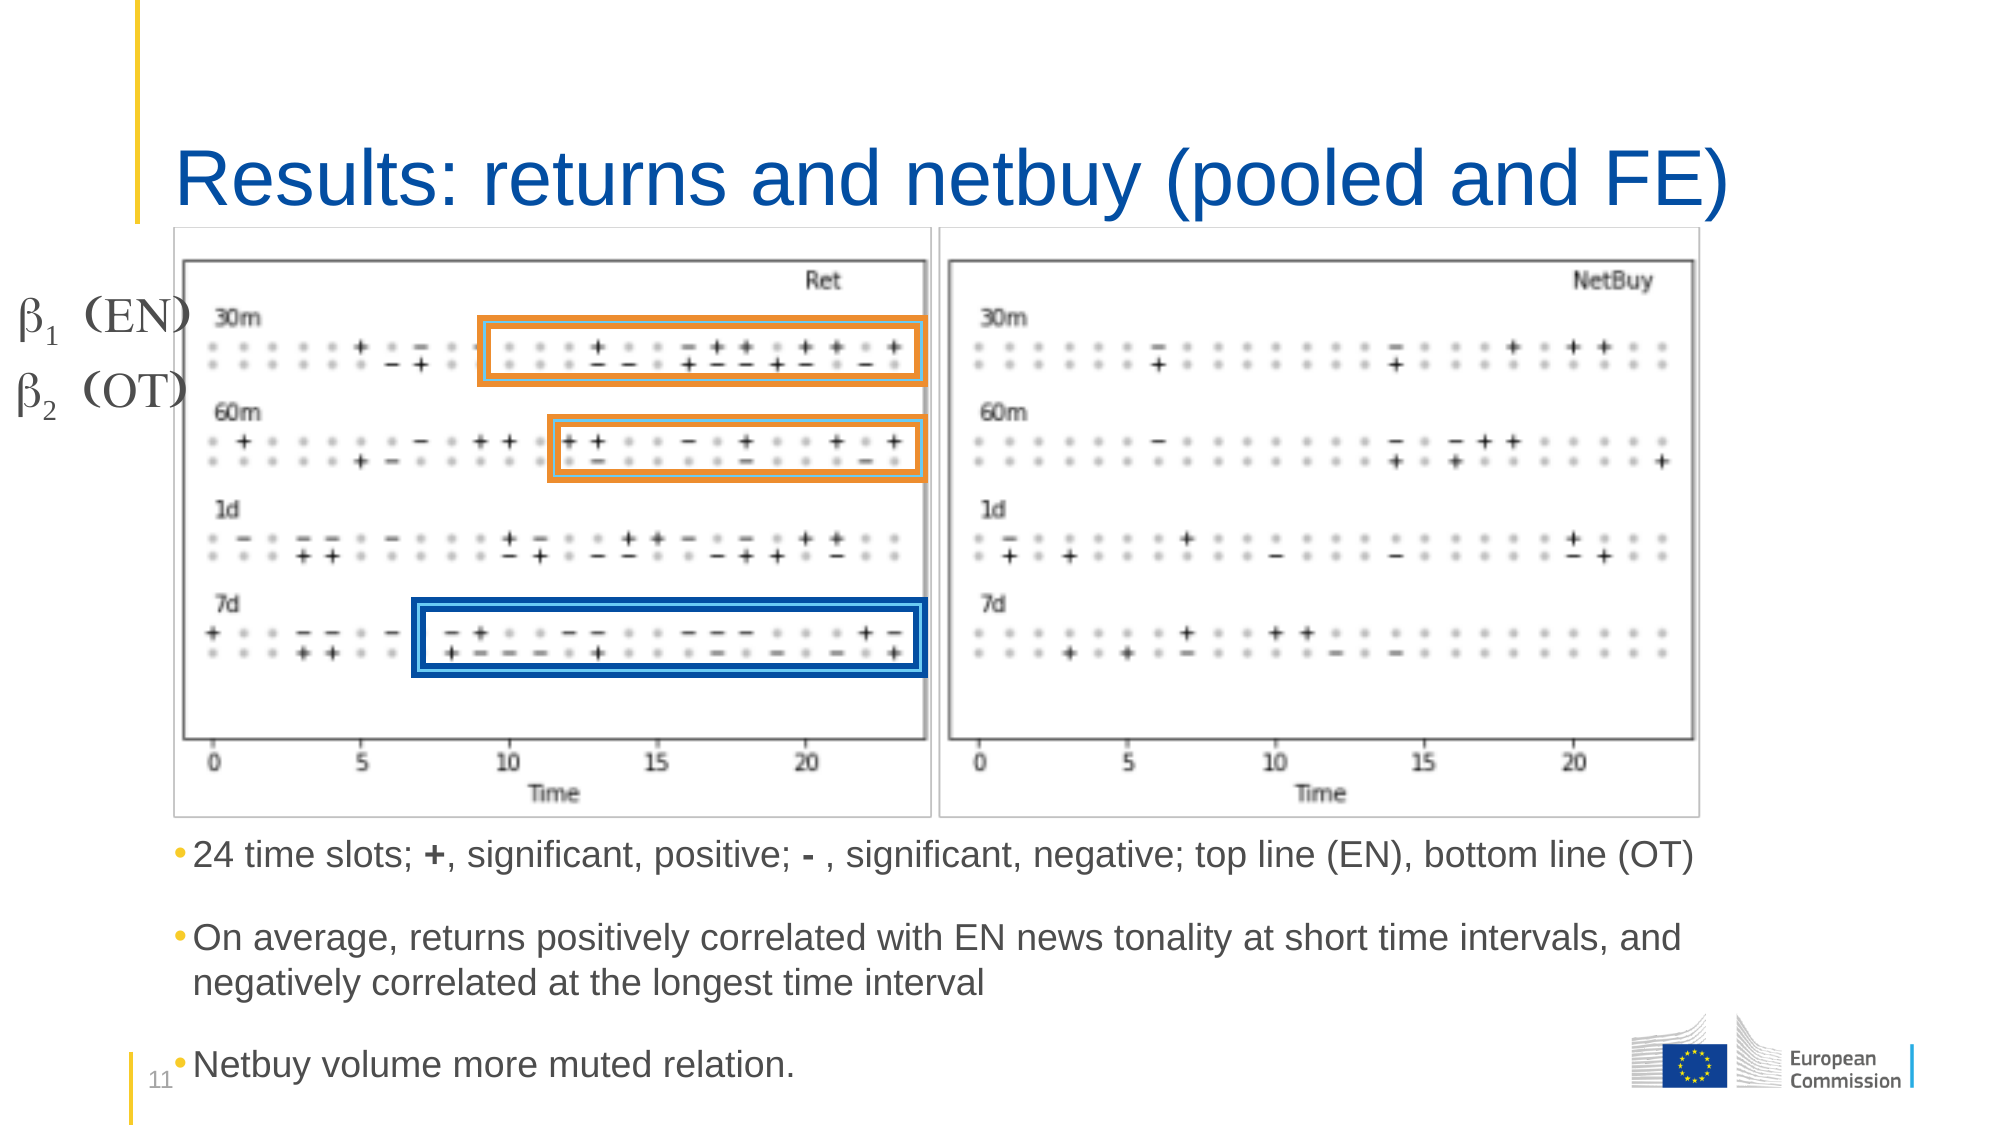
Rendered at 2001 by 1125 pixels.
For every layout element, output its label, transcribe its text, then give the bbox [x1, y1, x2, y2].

text_box b2 (OT) [0, 350, 92, 434]
text_box b1 (EN) [2, 275, 92, 350]
title Results: returns and netbuy (pooled and FE) [159, 94, 1843, 223]
picture [1844, 1013, 1915, 1091]
list 24 time slots; +, significant, positive; - , significant, negative; top line (EN), bottom line (OT) On average, returns positively correlated with EN news tonality at short time intervals, and negatively correlated at the longest time interval Netbuy volume more muted relation. [159, 822, 1844, 1098]
picture [92, 227, 1758, 823]
